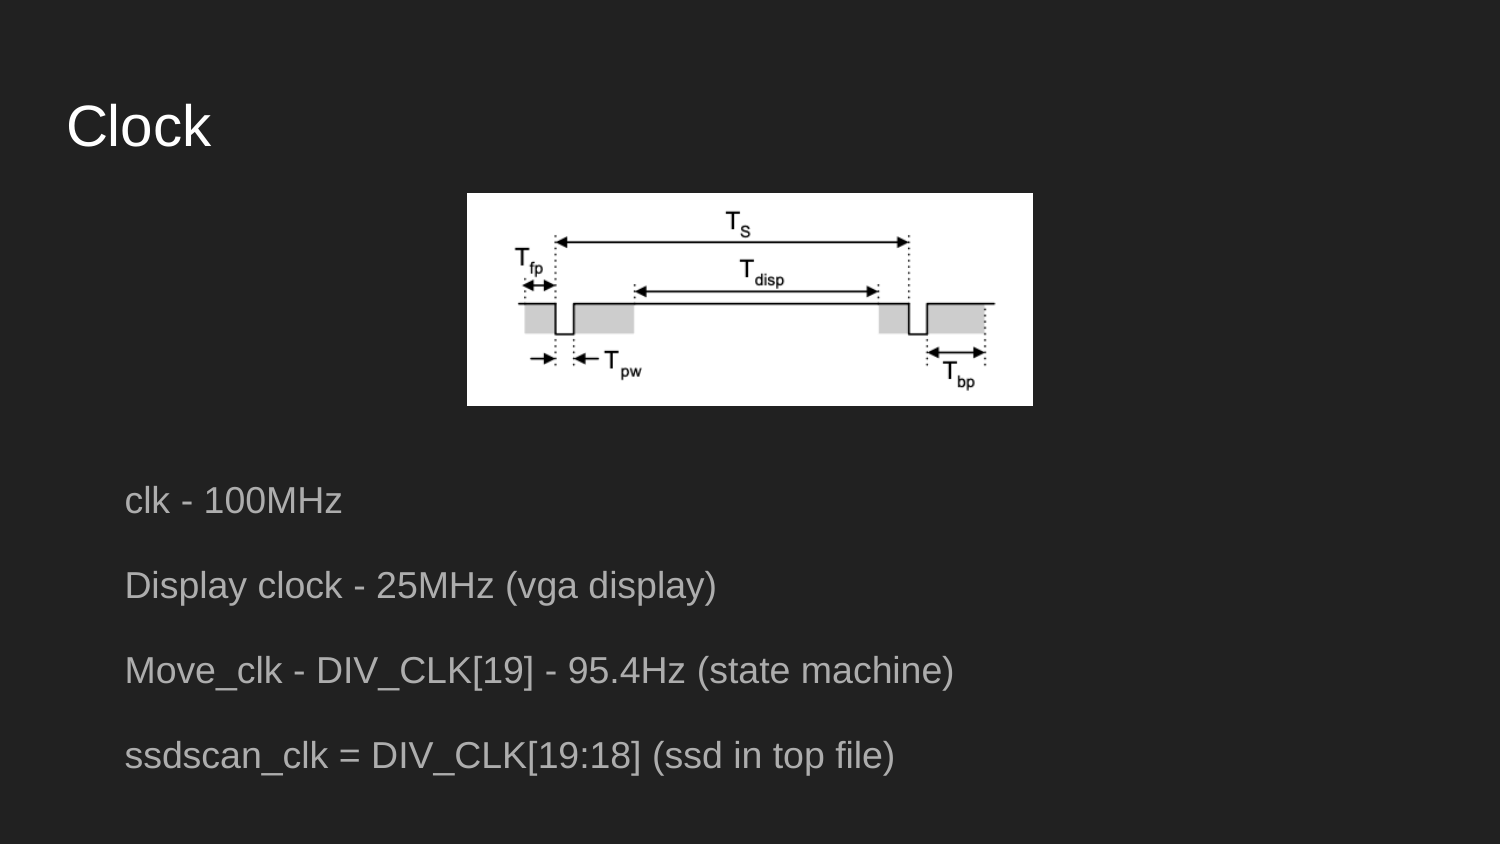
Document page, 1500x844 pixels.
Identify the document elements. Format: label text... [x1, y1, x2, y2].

picture [467, 193, 1033, 407]
title Clock [51, 72, 1449, 167]
list clk - 100MHz Display clock - 25MHz (vga display) Move_clk - DIV_CLK[19] - 95.4Hz (state machine) ssdscan_clk = DIV_CLK[19:18] (ssd in top file) [109, 454, 1349, 649]
